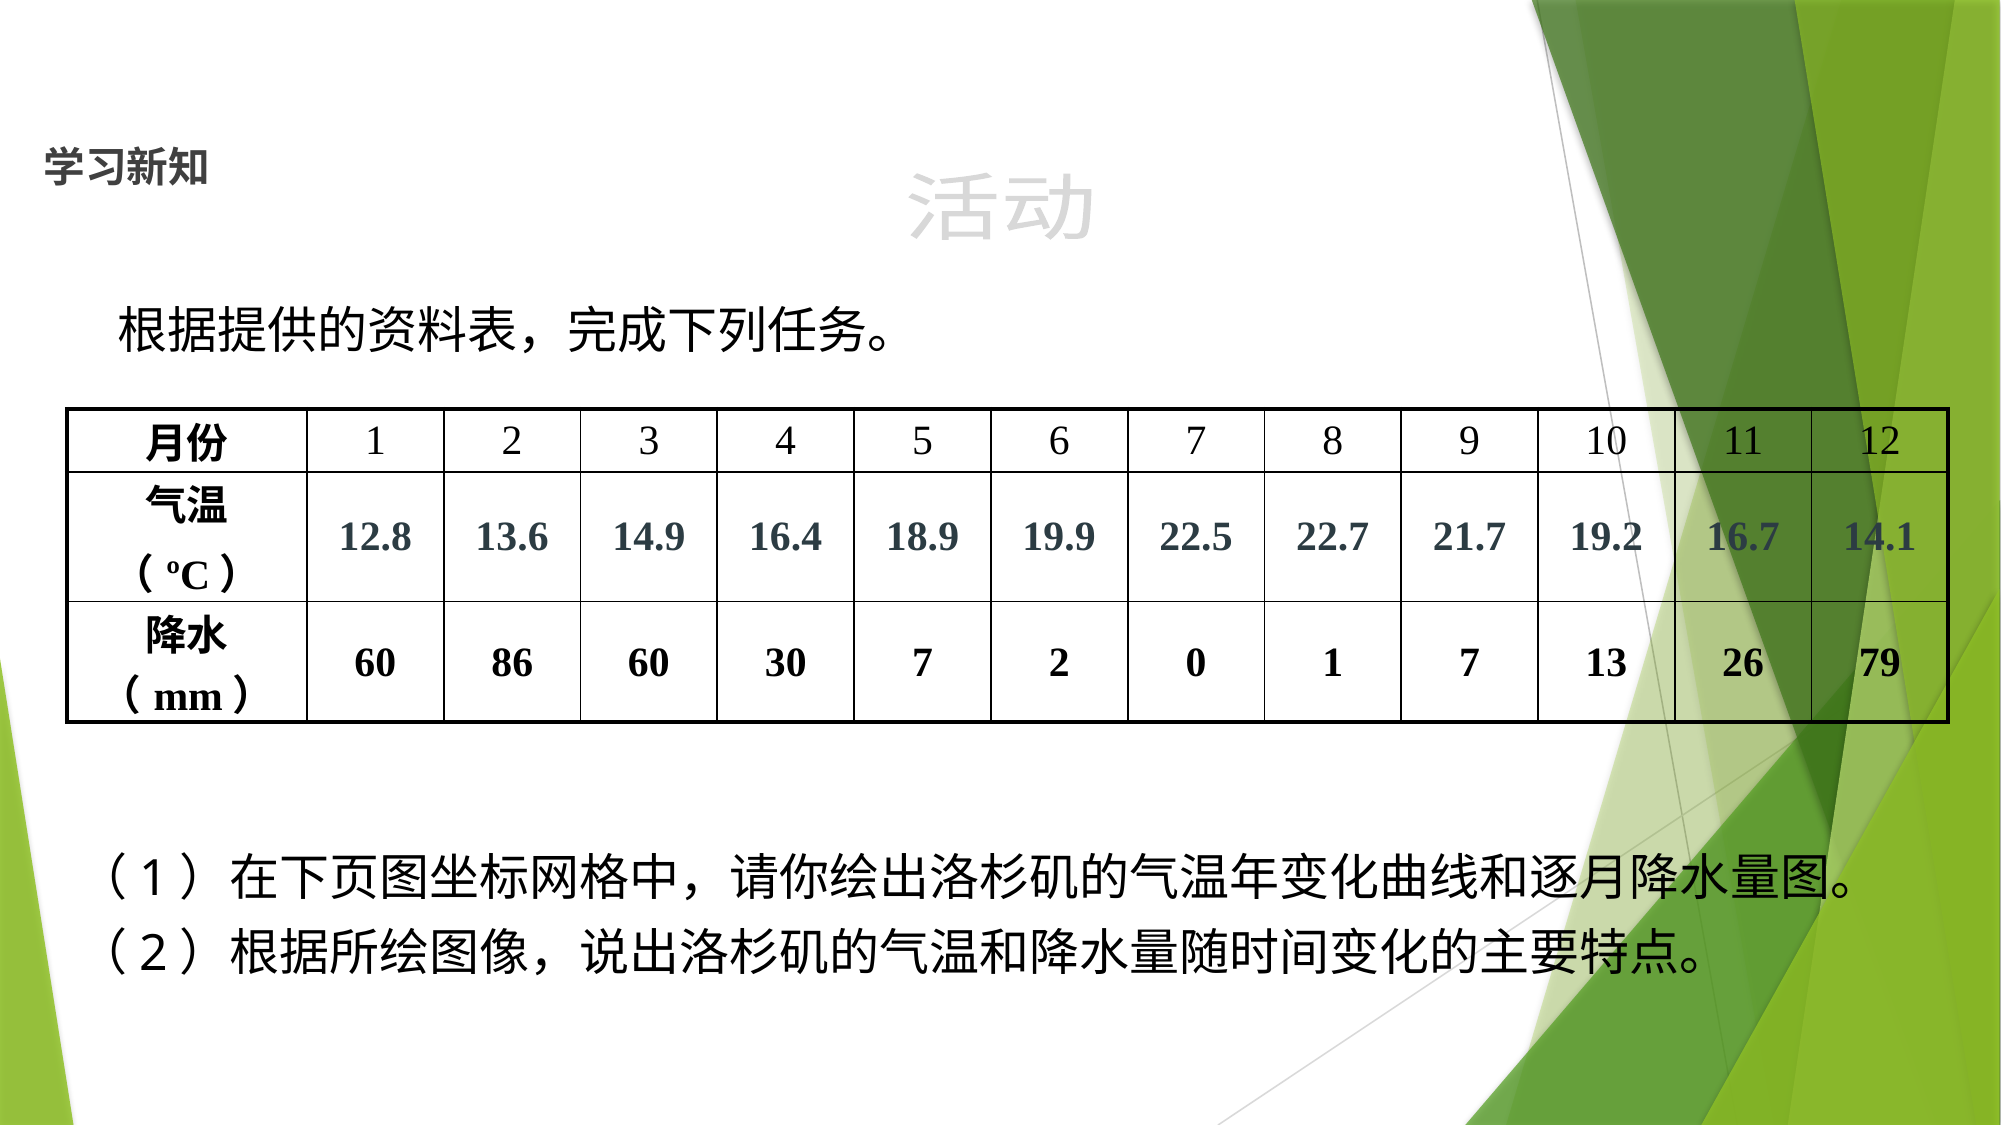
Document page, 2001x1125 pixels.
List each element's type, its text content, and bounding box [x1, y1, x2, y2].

table_cell 18.9 [855, 473, 990, 601]
table_cell 26 [1676, 602, 1811, 720]
text_box （1）在下页图坐标网格中，请你绘出洛杉矶的气温年变化曲线和逐月降水量图。 （2）根据所绘图像，说出洛杉矶的气温和降水量随时间变化的主要特点。 [62, 822, 1902, 988]
table_cell 86 [445, 602, 580, 720]
table_header 3 [581, 411, 716, 471]
table_cell 16.4 [718, 473, 853, 601]
table_cell 16.7 [1676, 473, 1811, 601]
table_cell 79 [1812, 602, 1946, 720]
table_cell 22.7 [1265, 473, 1400, 601]
table_cell 降水（mm） [69, 602, 306, 720]
table_cell 13.6 [445, 473, 580, 601]
table_cell 60 [308, 602, 443, 720]
table_header 1 [308, 411, 443, 471]
table_cell 60 [581, 602, 716, 720]
table_header 7 [1129, 411, 1264, 471]
table_cell 14.1 [1812, 473, 1946, 601]
table_cell 2 [992, 602, 1127, 720]
table_cell 22.5 [1129, 473, 1264, 601]
table_cell 19.2 [1539, 473, 1674, 601]
table_header 月份 [69, 411, 306, 471]
table_header 11 [1676, 411, 1811, 471]
table_cell 19.9 [992, 473, 1127, 601]
table_header 10 [1539, 411, 1674, 471]
table_header 4 [718, 411, 853, 471]
table_header 6 [992, 411, 1127, 471]
table_cell 14.9 [581, 473, 716, 601]
text_box 根据提供的资料表，完成下列任务。 [102, 290, 1882, 366]
table_cell 1 [1265, 602, 1400, 720]
table_cell 21.7 [1402, 473, 1537, 601]
table_header 9 [1402, 411, 1537, 471]
table_header 12 [1812, 411, 1946, 471]
table_cell 12.8 [308, 473, 443, 601]
table_cell 0 [1129, 602, 1264, 720]
table_cell 30 [718, 602, 853, 720]
table_cell 7 [855, 602, 990, 720]
table_cell 13 [1539, 602, 1674, 720]
table_cell 7 [1402, 602, 1537, 720]
table_header 5 [855, 411, 990, 471]
table_header 2 [445, 411, 580, 471]
table_cell 气温 （ºC） [69, 473, 306, 601]
text_box 学习新知 [28, 133, 226, 199]
table_header 8 [1265, 411, 1400, 471]
